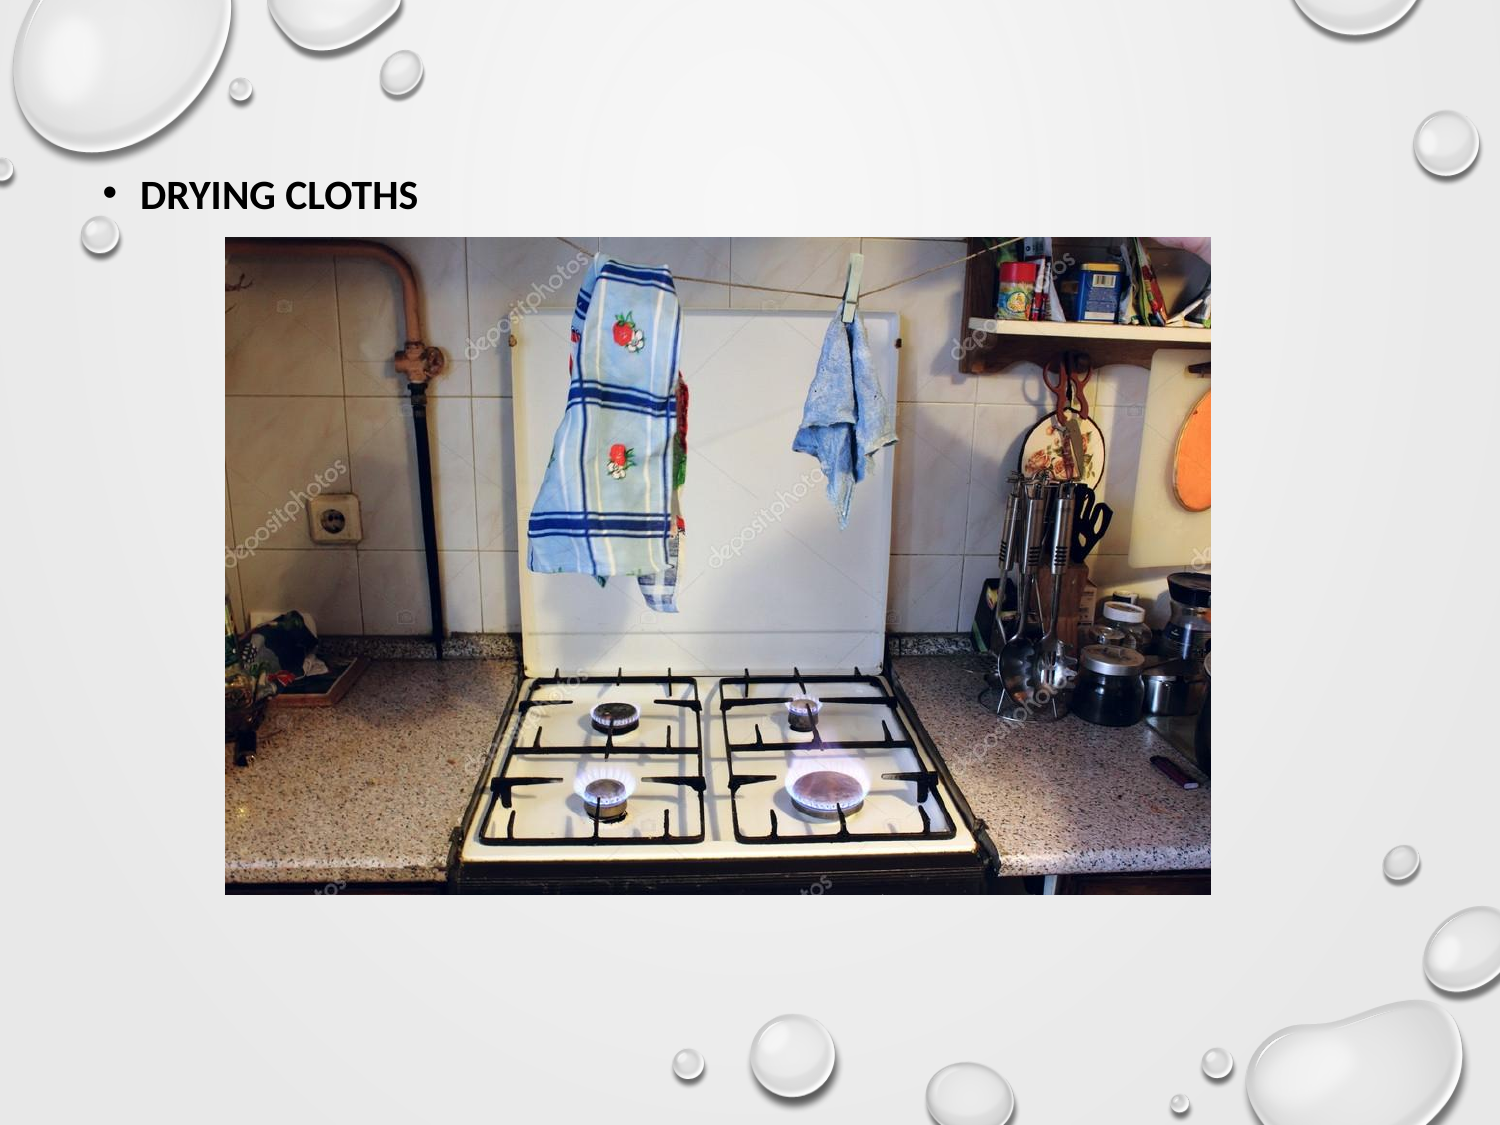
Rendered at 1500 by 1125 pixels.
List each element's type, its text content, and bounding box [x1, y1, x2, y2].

list Drying Cloths [87, 149, 1363, 712]
picture [0, 0, 1500, 1125]
